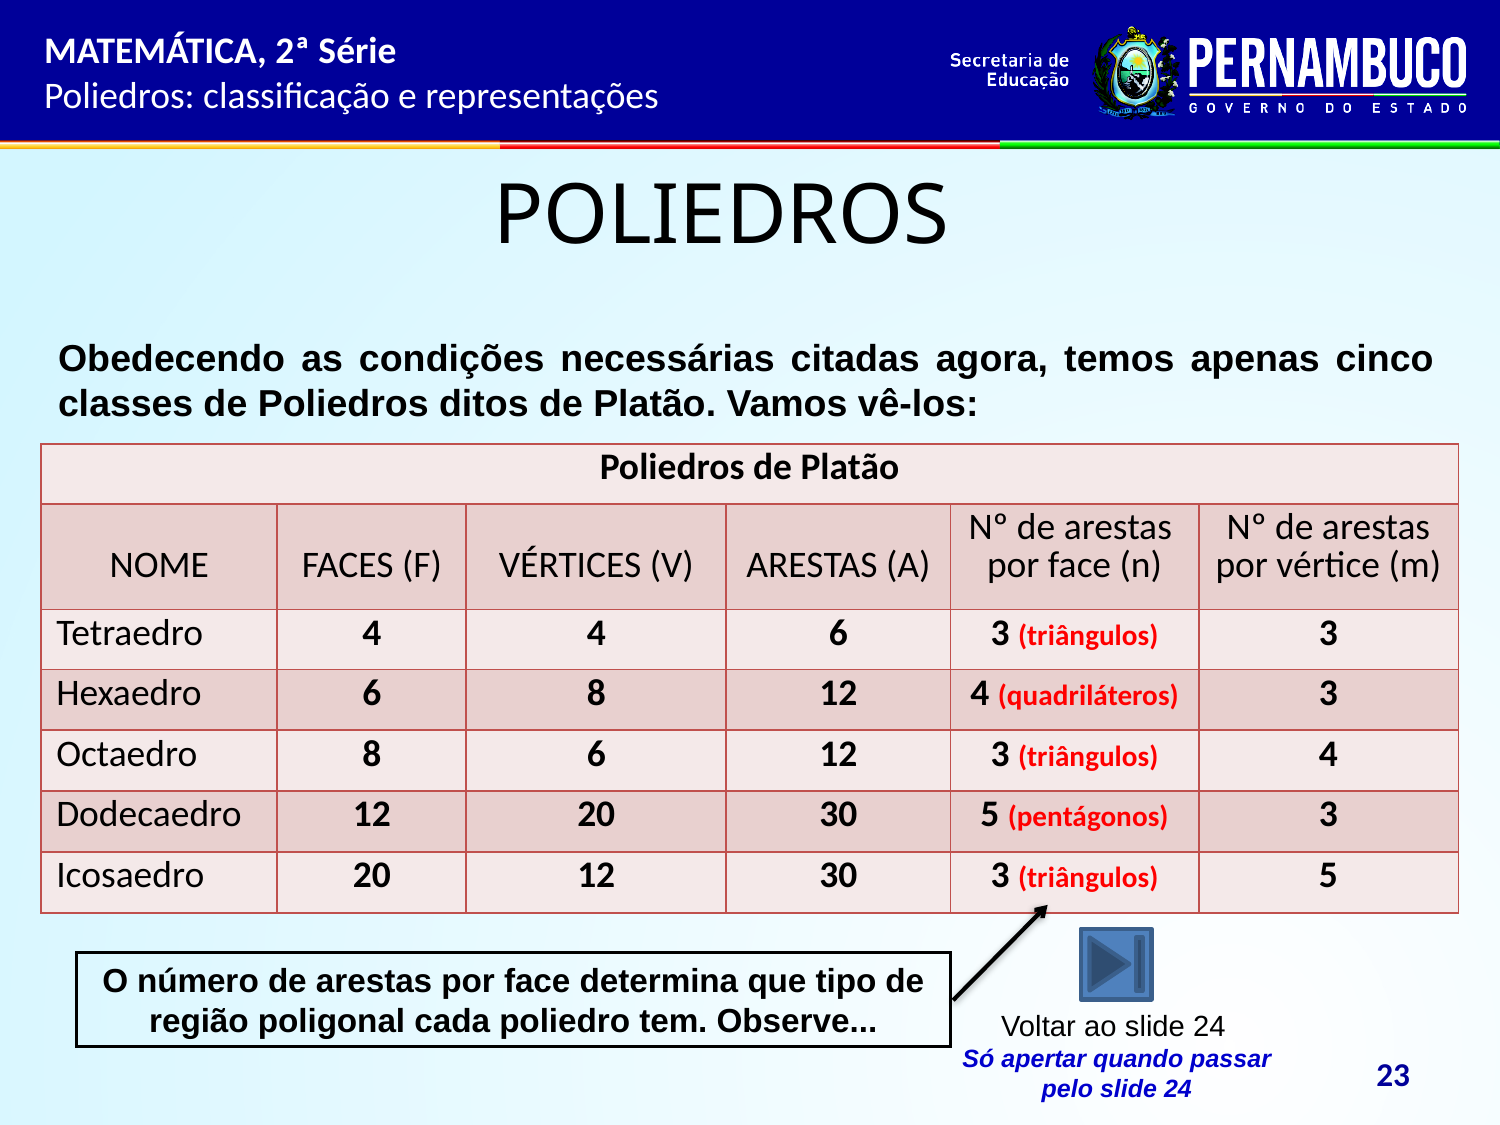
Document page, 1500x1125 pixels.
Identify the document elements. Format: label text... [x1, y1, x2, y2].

table_cell ARESTAS (A) [727, 505, 950, 609]
table_cell 4 [467, 610, 725, 669]
table_cell 12 [467, 853, 725, 903]
picture [0, 0, 1500, 1125]
table_cell 3 [1200, 670, 1458, 729]
table_cell 6 [467, 731, 725, 790]
slide_number 23 [1289, 1042, 1425, 1103]
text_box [76, 904, 1048, 1049]
text_box Só apertar quando passar pelo slide 24 [945, 1034, 1289, 1110]
table_cell 12 [727, 670, 950, 729]
table_cell Hexaedro [42, 670, 276, 729]
table_cell FACES (F) [278, 505, 465, 609]
table_cell 8 [467, 670, 725, 729]
table_cell Nº de arestas por face (n) [951, 505, 1198, 609]
table_cell Nº de arestas por vértice (m) [1200, 505, 1458, 609]
table_cell 4 (quadriláteros) [951, 670, 1198, 729]
table_cell 4 [278, 610, 465, 669]
table_cell Octaedro [42, 731, 276, 790]
table_cell Icosaedro [42, 853, 276, 912]
text_box MATEMÁTICA, 2ª Série Poliedros: classificação e representações [29, 18, 857, 124]
table_cell Dodecaedro [42, 792, 276, 851]
table_cell 3 [1200, 792, 1458, 851]
table_cell 3 [1200, 610, 1458, 669]
text_box Voltar ao slide 24 [1052, 999, 1247, 1034]
table_cell 30 [727, 853, 950, 903]
table_cell VÉRTICES (V) [467, 505, 725, 609]
text_box POLIEDROS [478, 153, 1034, 268]
table_cell Tetraedro [42, 610, 276, 669]
table_header Poliedros de Platão [42, 445, 1458, 503]
table_cell 5 [1200, 853, 1458, 912]
table_cell 6 [278, 670, 465, 729]
table_cell 12 [727, 731, 950, 790]
table_cell 3 (triângulos) [951, 731, 1198, 790]
text_box [1079, 927, 1154, 1002]
table_cell 12 [278, 792, 465, 851]
table_cell 6 [727, 610, 950, 669]
table_cell NOME [42, 505, 276, 609]
table_cell 30 [727, 792, 950, 851]
table_cell 5 (pentágonos) [951, 792, 1198, 851]
table_cell 3 (triângulos) [951, 610, 1198, 669]
table_cell 20 [278, 853, 465, 903]
table_cell 3 (triângulos) [951, 853, 1198, 912]
table_cell 4 [1200, 731, 1458, 790]
text_box Obedecendo as condições necessárias citadas agora, temos apenas cinco classes de Poliedros ditos de Platão. Vamos vê-los: [43, 326, 1450, 431]
table_cell 8 [278, 731, 465, 790]
table_cell 20 [467, 792, 725, 851]
